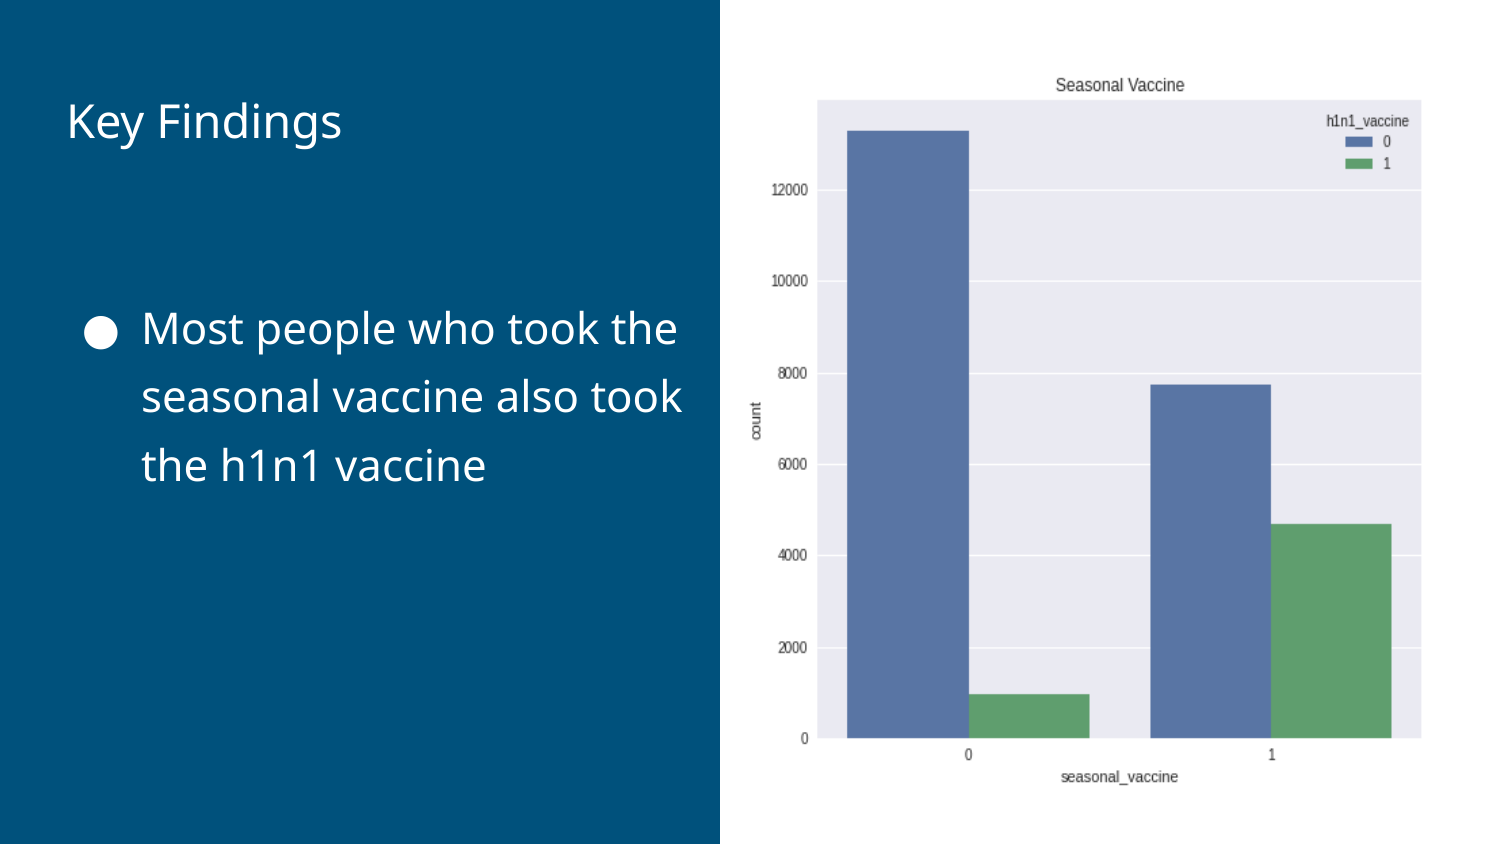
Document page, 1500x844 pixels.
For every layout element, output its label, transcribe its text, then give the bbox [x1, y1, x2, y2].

title Key Findings [51, 72, 715, 167]
picture [721, 0, 1500, 844]
list Most people who took the seasonal vaccine also took the h1n1 vaccine [51, 189, 708, 750]
